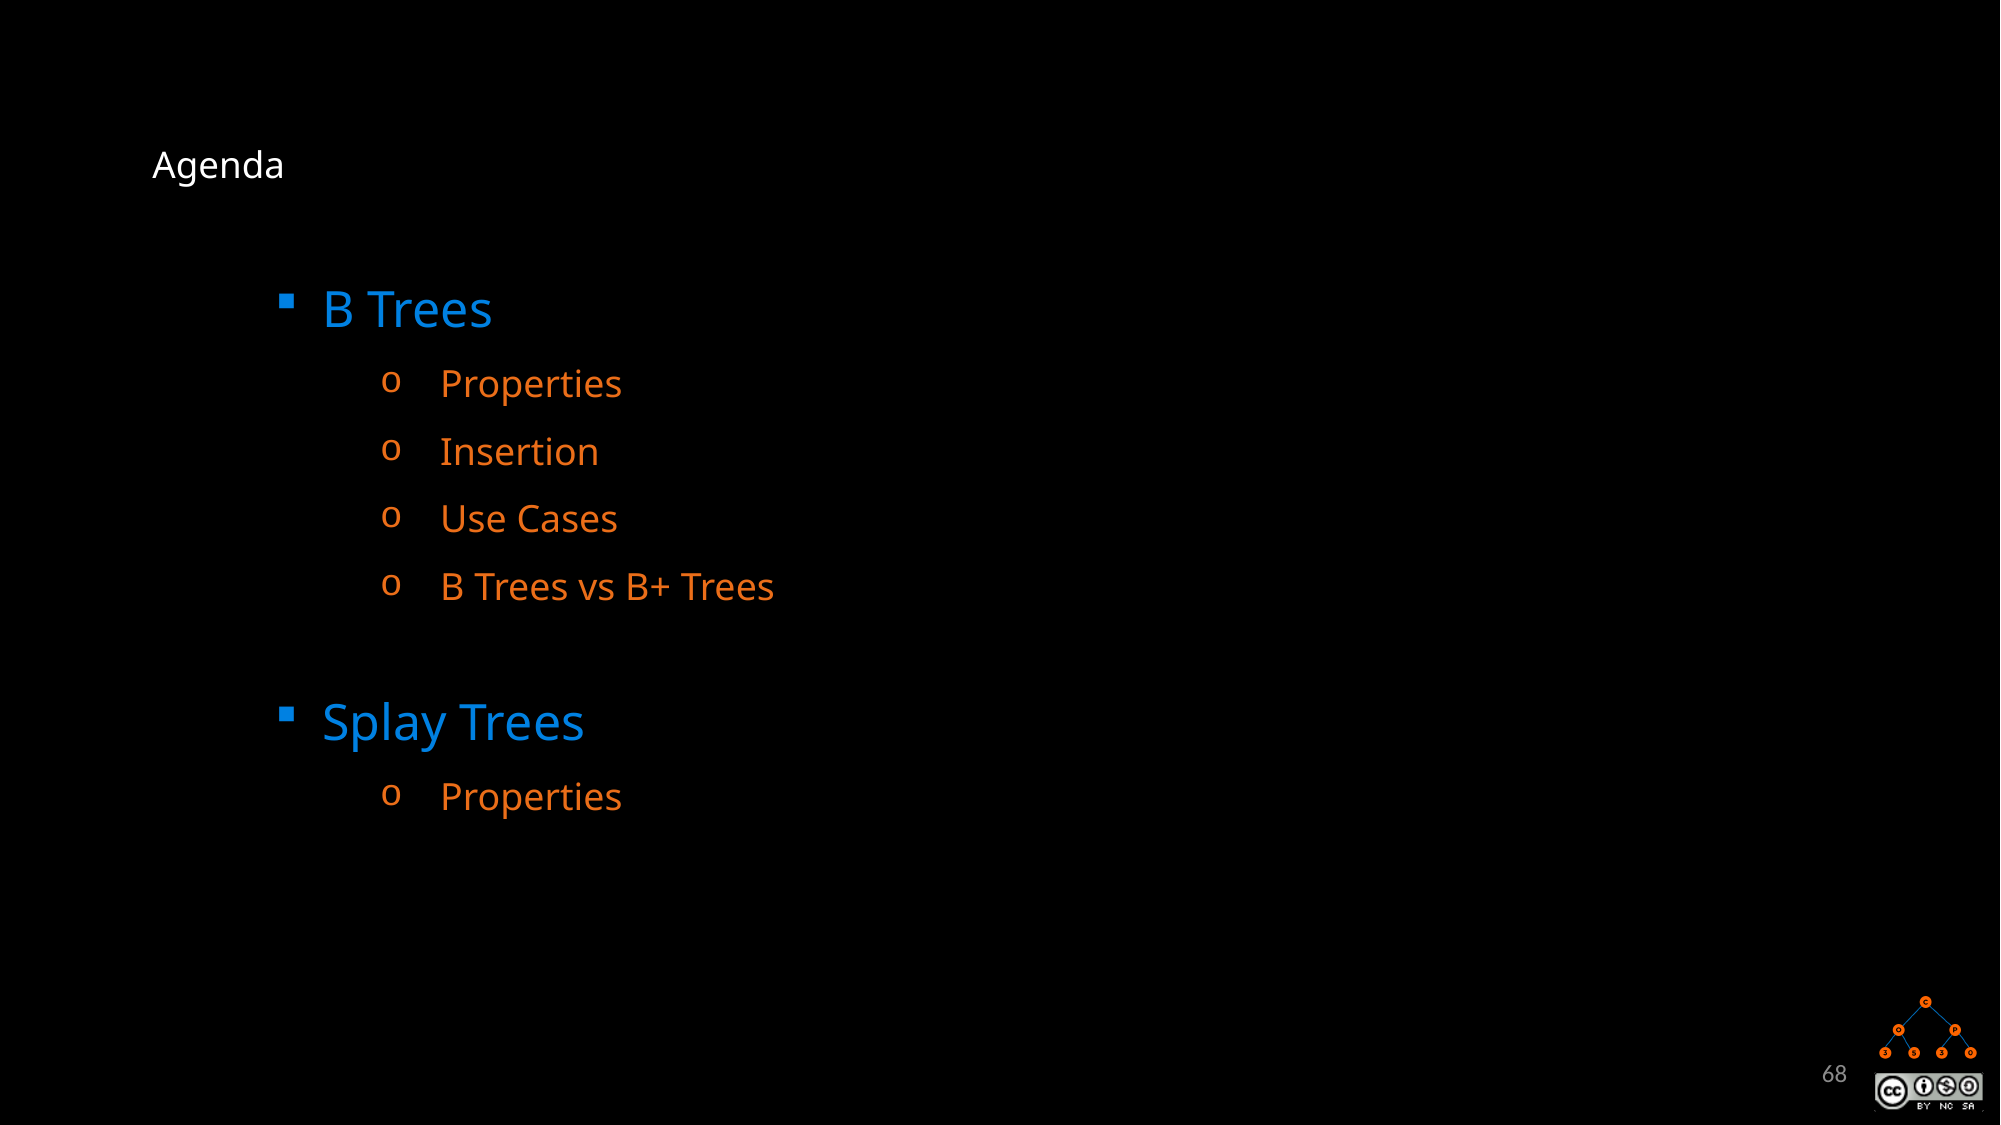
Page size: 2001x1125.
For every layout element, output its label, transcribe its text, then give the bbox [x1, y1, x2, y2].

title Agenda [137, 59, 1863, 278]
slide_number 68 [1412, 1042, 1859, 1103]
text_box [1859, 988, 1998, 1112]
text_box B Trees Properties Insertion Use Cases B Trees vs B+ Trees Splay Trees Properties [260, 240, 1115, 1073]
